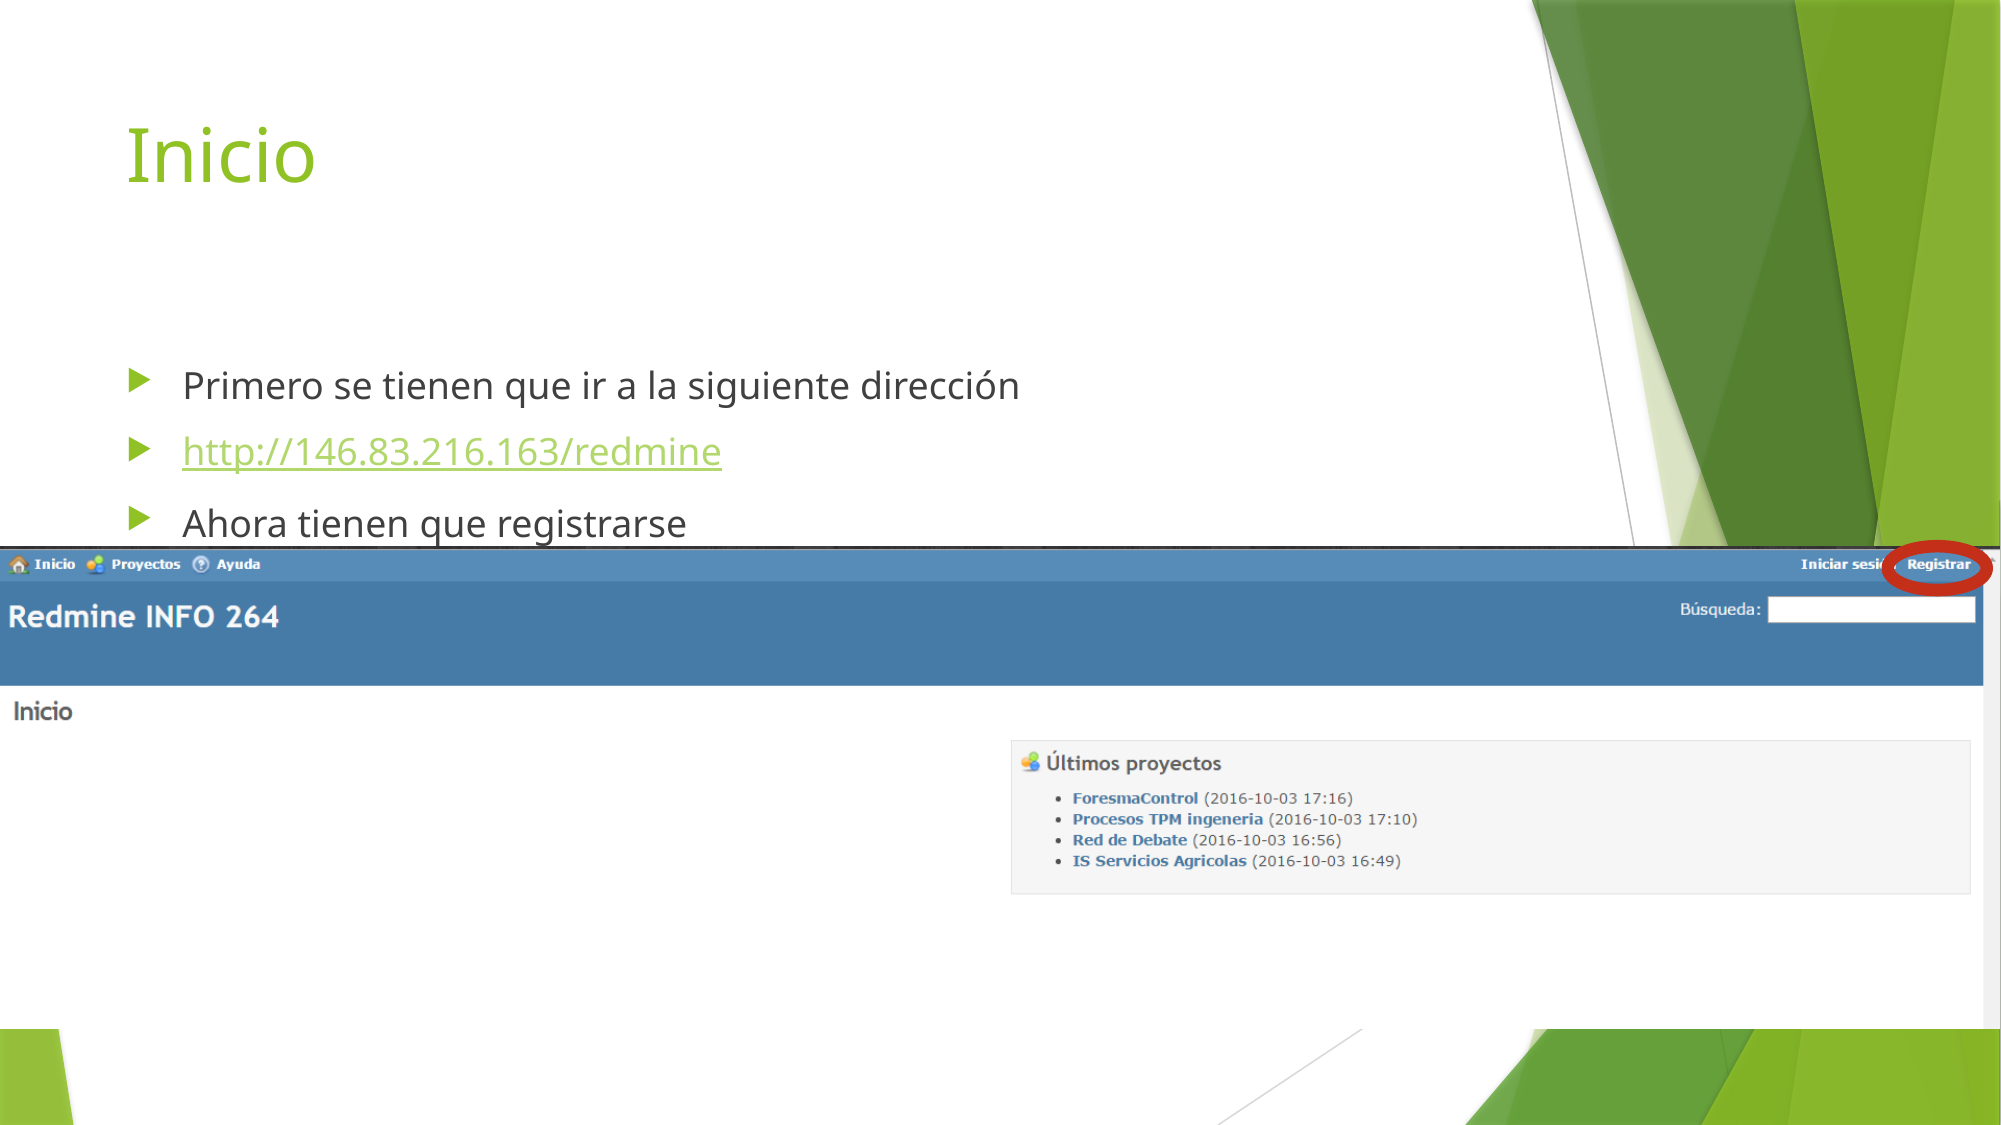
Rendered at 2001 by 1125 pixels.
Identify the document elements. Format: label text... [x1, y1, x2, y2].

list Primero se tienen que ir a la siguiente dirección http://146.83.216.163/redmine Ahora tienen que registrarse [111, 354, 1522, 544]
picture [0, 545, 2000, 1030]
title Inicio [111, 99, 1522, 317]
